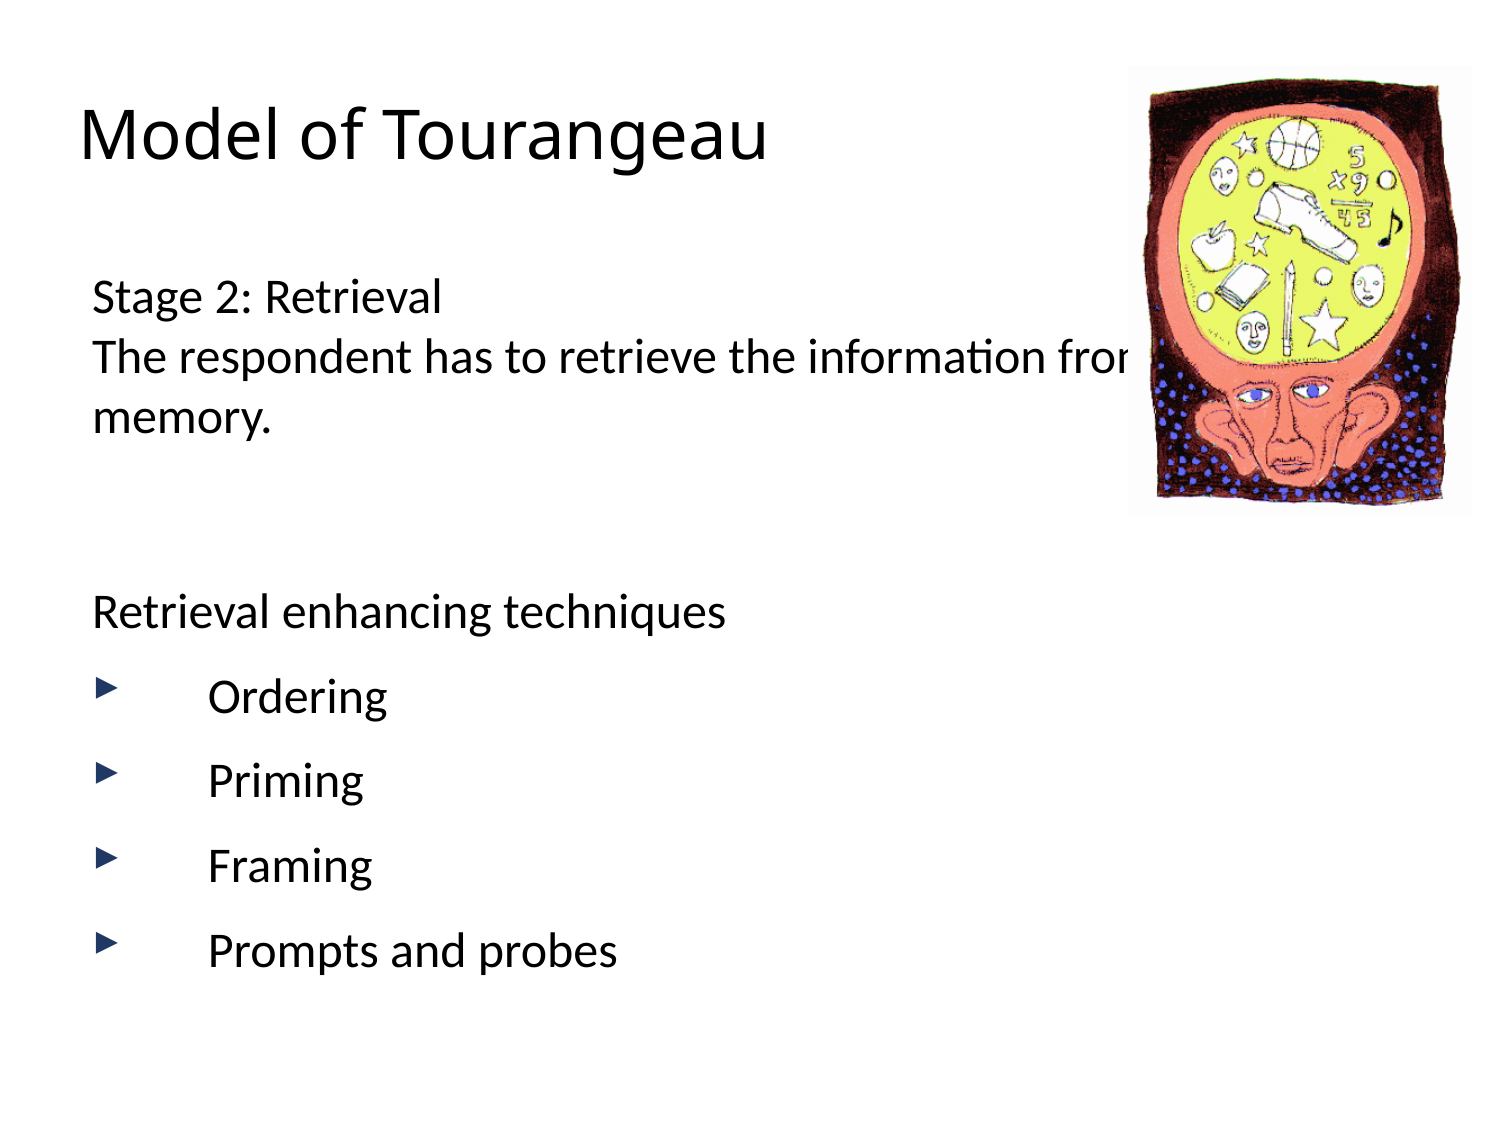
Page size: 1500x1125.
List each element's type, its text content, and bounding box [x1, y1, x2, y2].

title Model of Tourangeau [63, 67, 1127, 208]
picture [1127, 66, 1472, 517]
text_box Stage 2: Retrieval The respondent has to retrieve the information from memory. Retrieval enhancing techniques Ordering Priming Framing Prompts and probes [76, 255, 1223, 1012]
